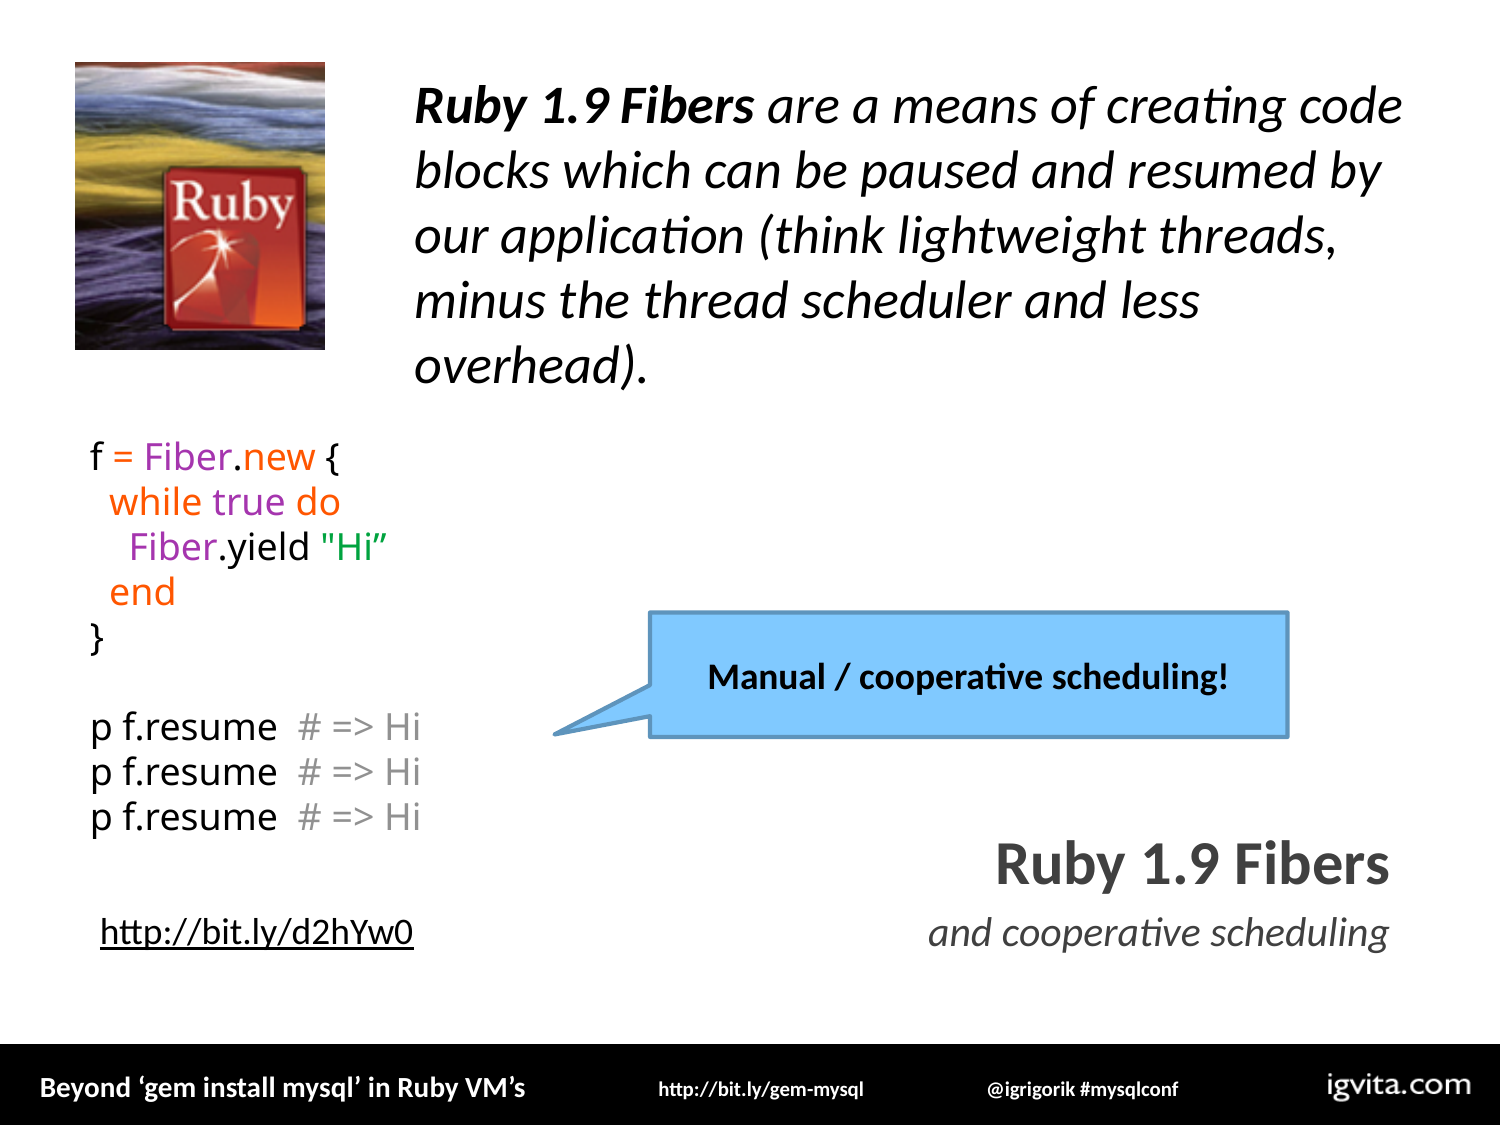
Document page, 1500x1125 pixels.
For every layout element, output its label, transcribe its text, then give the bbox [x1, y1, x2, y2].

text_box Manual / cooperative scheduling! [552, 610, 1290, 740]
text_box f = Fiber.new { while true do Fiber.yield "Hi” end } p f.resume # => Hi p f.resume # => Hi p f.resume # => Hi [74, 425, 588, 846]
picture [1323, 1070, 1475, 1105]
text_box http://bit.ly/d2hYw0 [85, 899, 437, 960]
picture [74, 62, 326, 351]
text_box Ruby 1.9 Fibers are a means of creating code blocks which can be paused and resumed by our application (think lightweight threads, minus the thread scheduler and less overhead). [399, 62, 1463, 467]
text_box Ruby 1.9 Fibers and cooperative scheduling [130, 716, 1406, 963]
